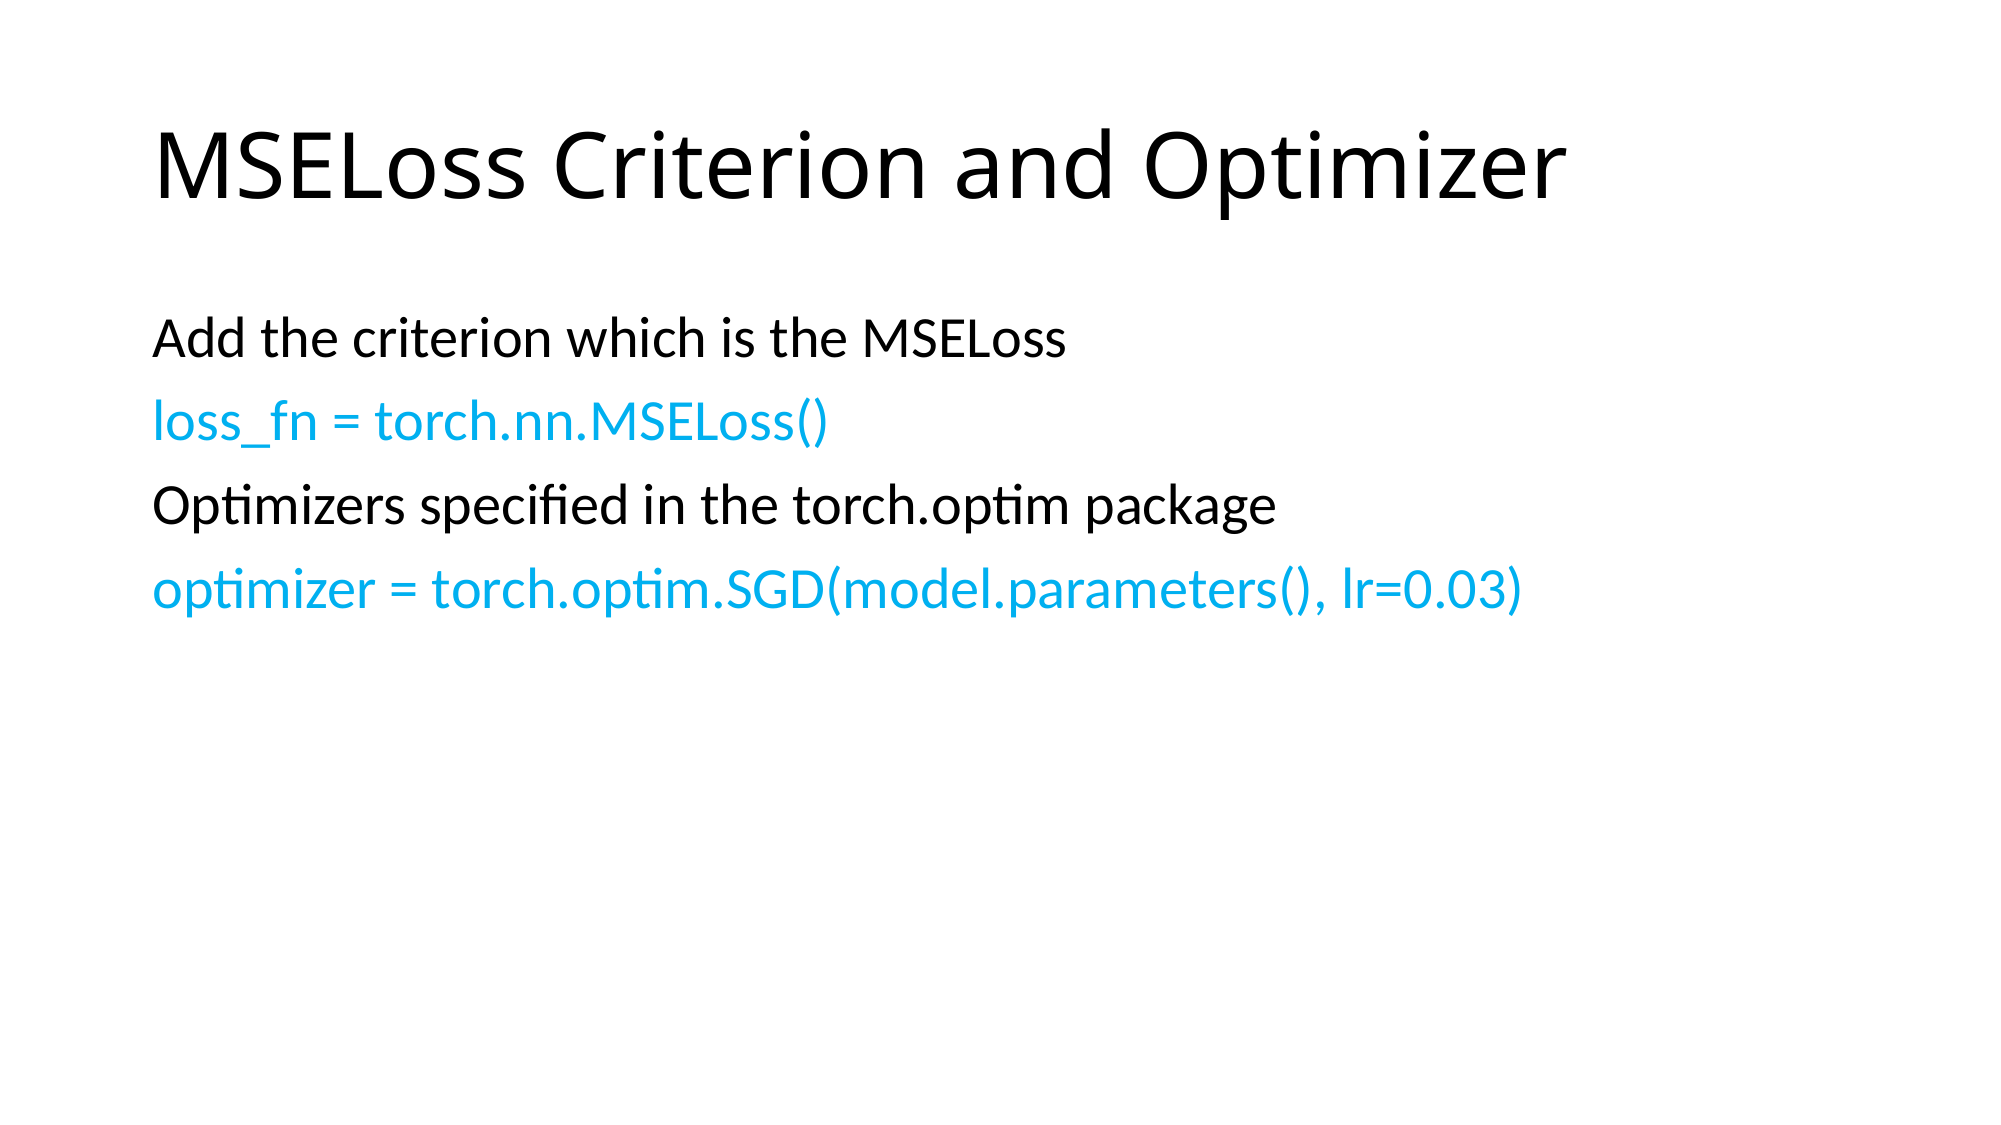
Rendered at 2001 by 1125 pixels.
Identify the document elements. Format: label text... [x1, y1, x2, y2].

title MSELoss Criterion and Optimizer [137, 59, 1863, 278]
list Add the criterion which is the MSELoss loss_fn = torch.nn.MSELoss() Optimizers specified in the torch.optim package optimizer = torch.optim.SGD(model.parameters(), lr=0.03) [137, 299, 1863, 1066]
